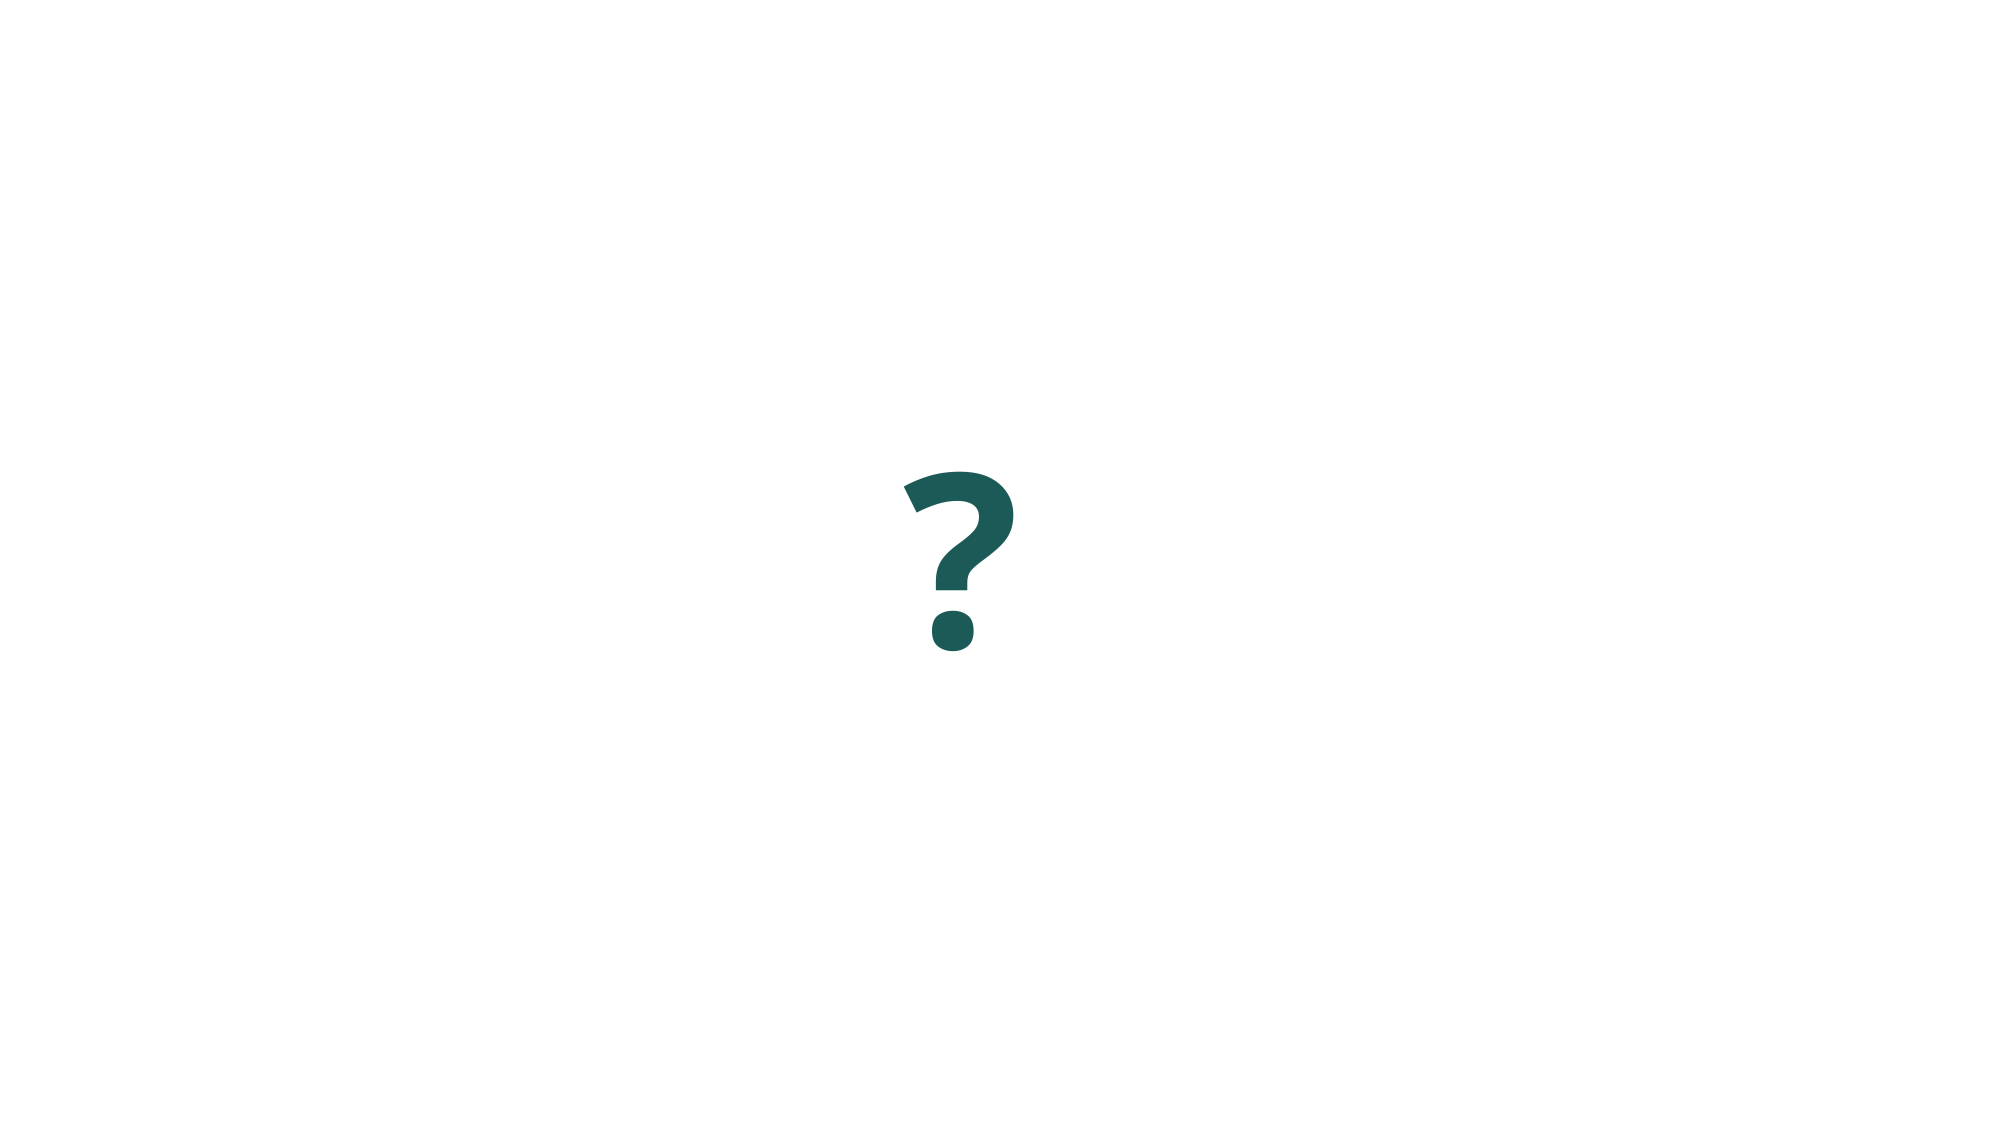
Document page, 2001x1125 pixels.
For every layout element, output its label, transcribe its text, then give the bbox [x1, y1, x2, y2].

text_box ? [888, 366, 1194, 707]
